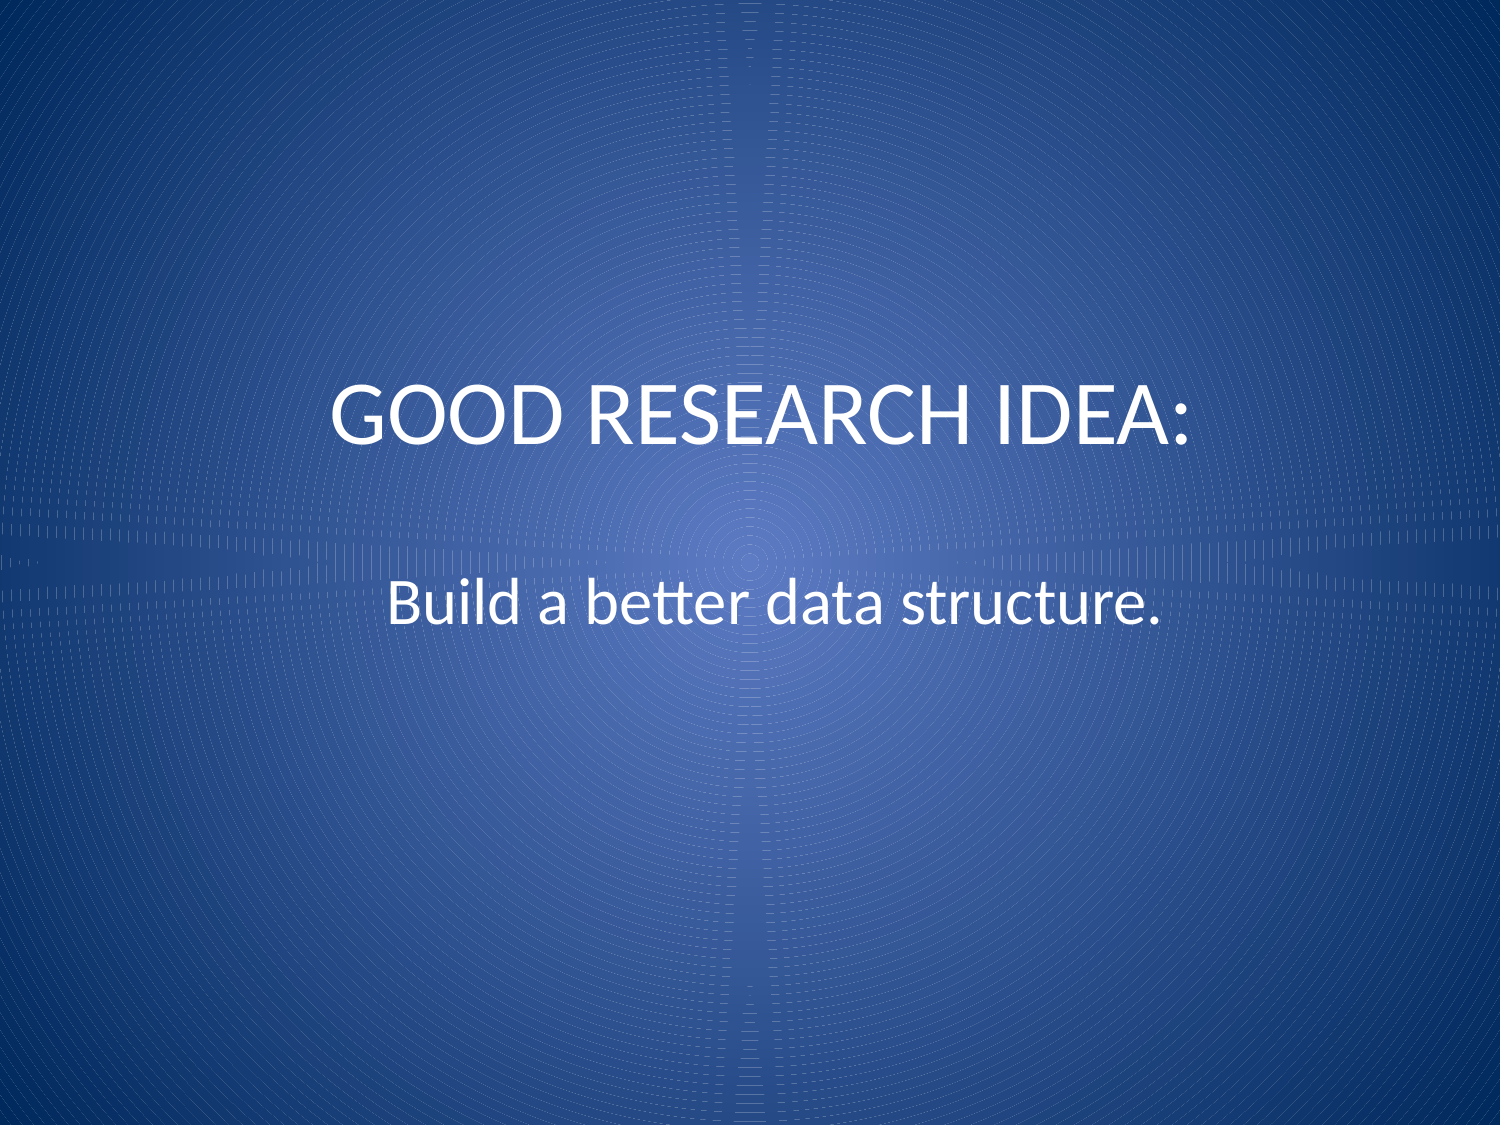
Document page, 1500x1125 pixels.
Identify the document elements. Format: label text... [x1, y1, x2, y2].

subtitle Build a better data structure. [350, 549, 1200, 838]
title GOOD RESEARCH IDEA: [300, 287, 1225, 529]
